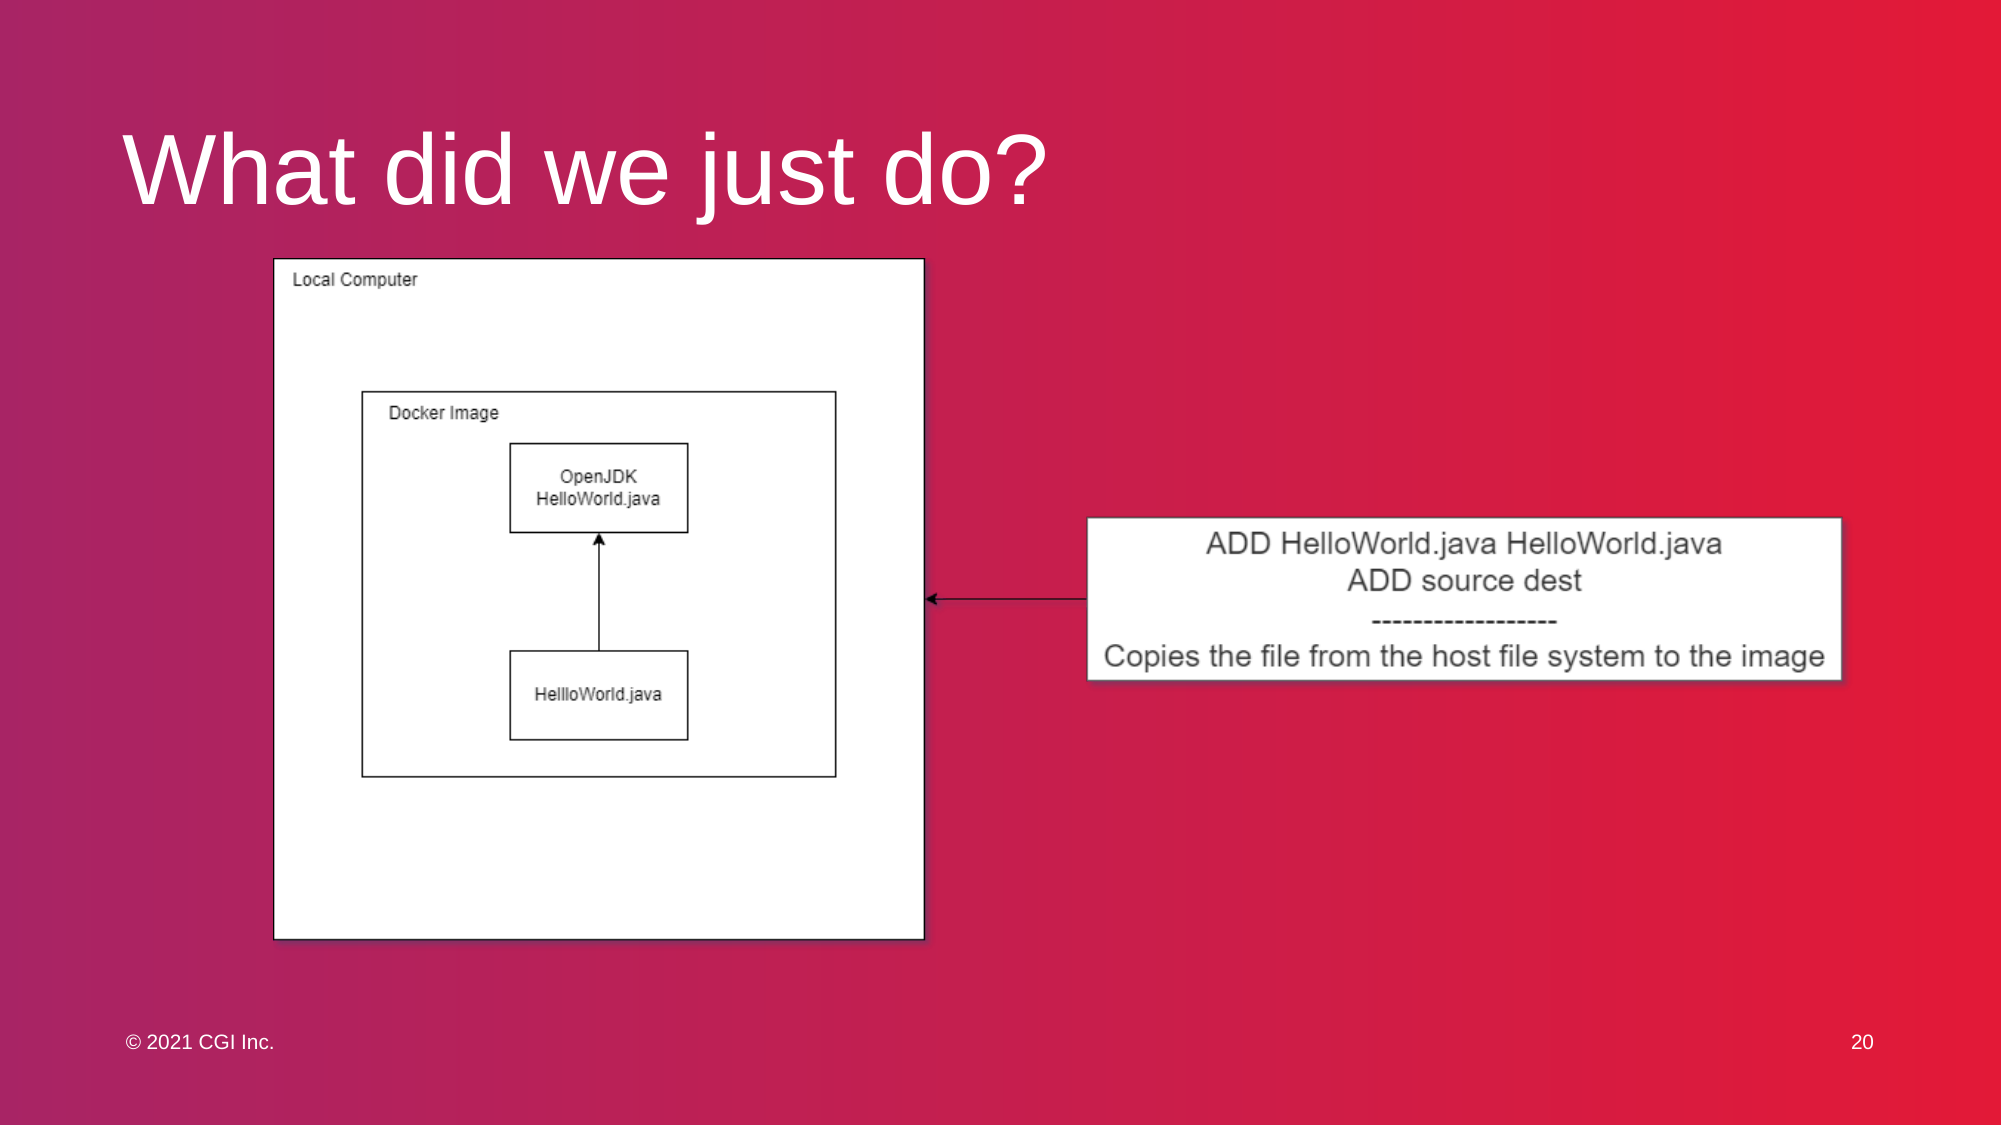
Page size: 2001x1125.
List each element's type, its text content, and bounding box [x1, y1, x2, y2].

title What did we just do? [122, 104, 1130, 470]
slide_number 20 [1831, 1027, 1875, 1056]
picture [273, 258, 1859, 957]
